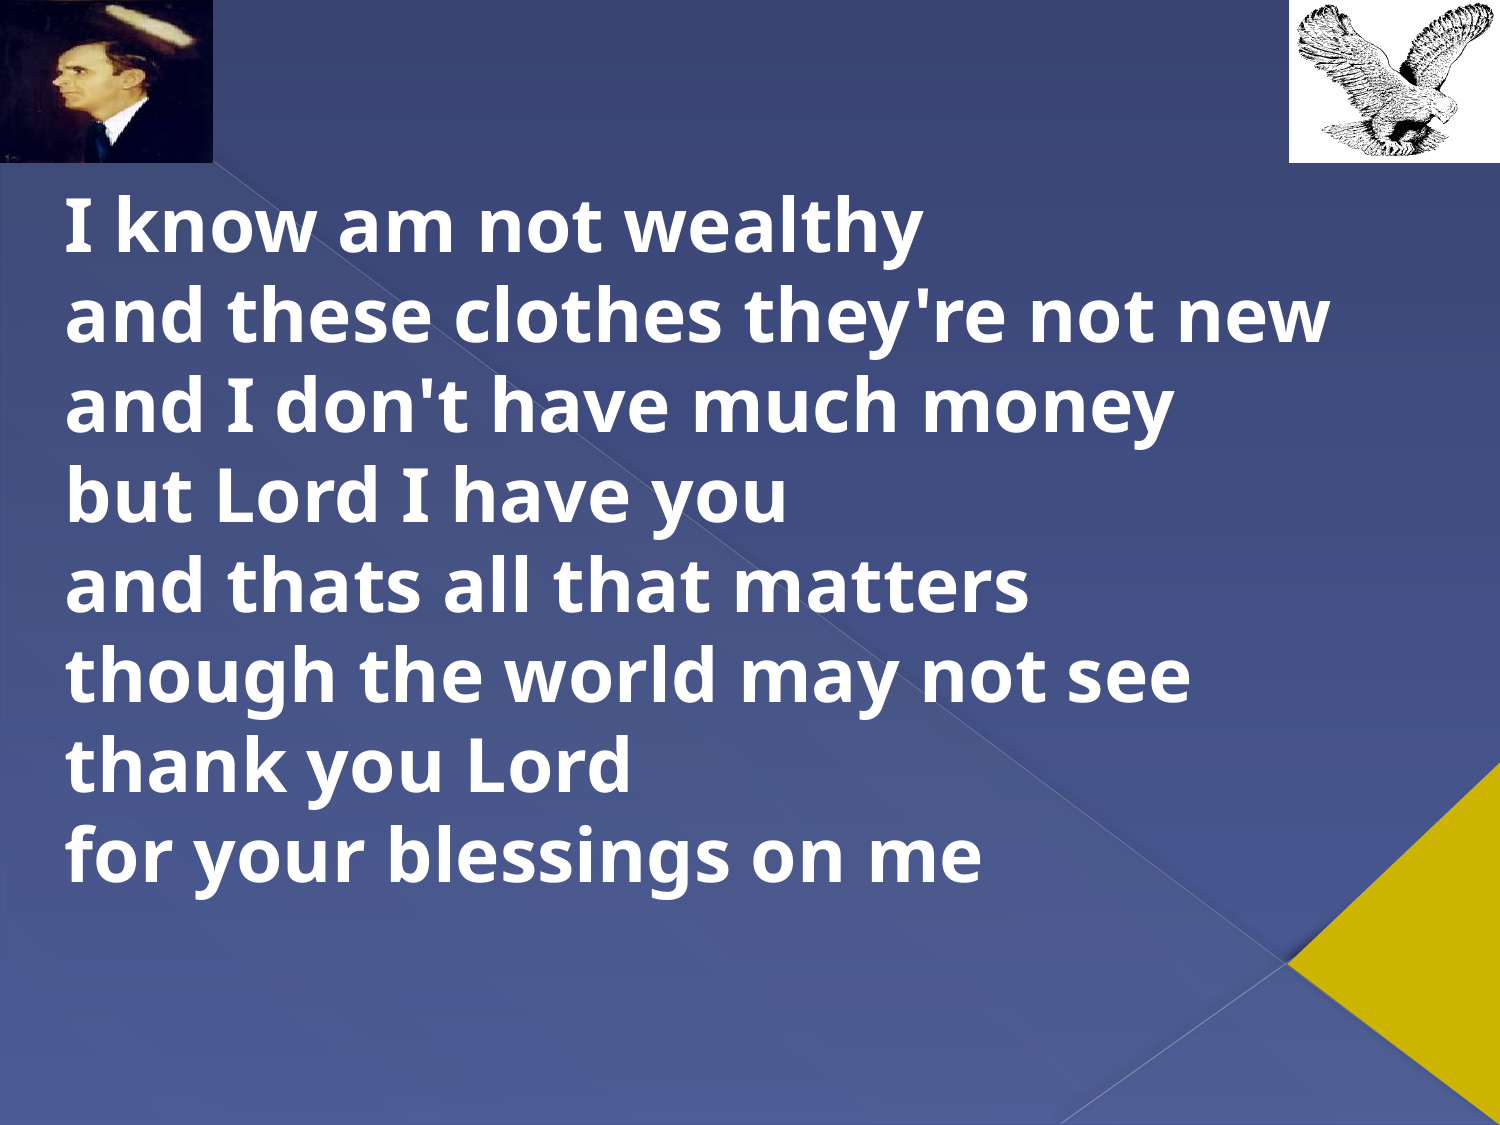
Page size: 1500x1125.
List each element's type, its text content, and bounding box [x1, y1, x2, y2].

picture [0, 0, 213, 163]
text_box [1285, 760, 1500, 1125]
picture [1288, 0, 1500, 163]
text_box I know am not wealthy and these clothes they're not new and I don't have much money but Lord I have you and thats all that matters though the world may not see thank you Lord for your blessings on me [49, 170, 1463, 906]
